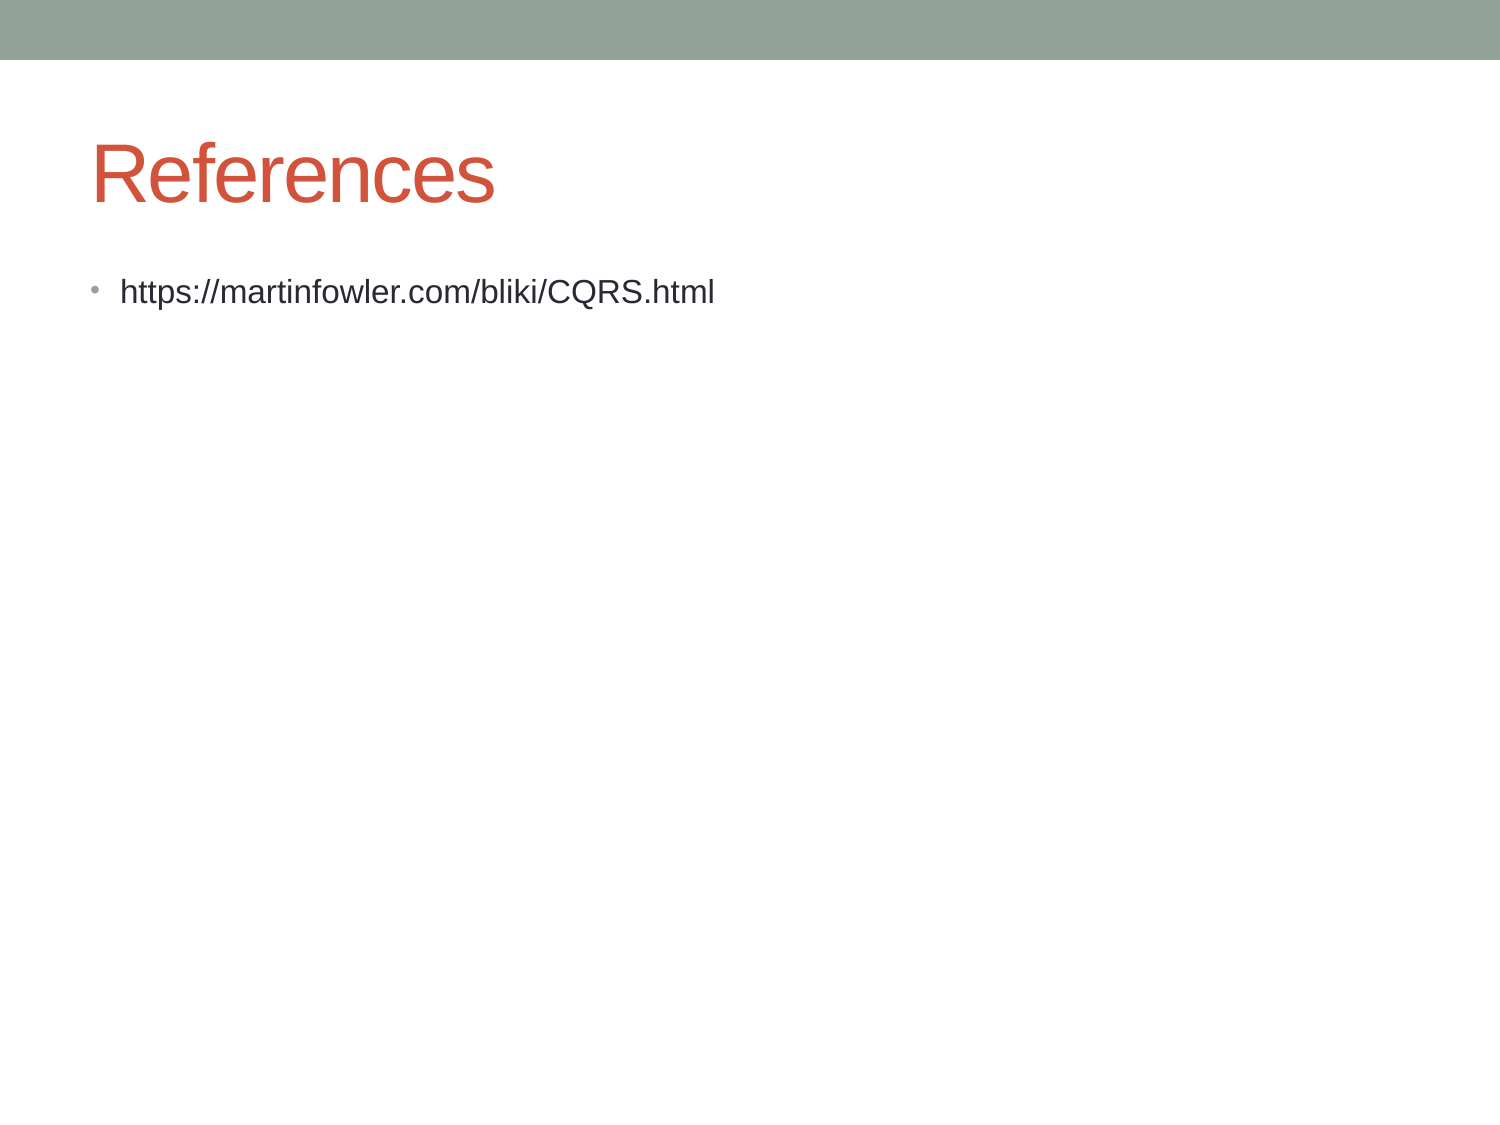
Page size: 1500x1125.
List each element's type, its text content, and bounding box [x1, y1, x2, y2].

title References [75, 87, 1425, 250]
list https://martinfowler.com/bliki/CQRS.html [75, 262, 1425, 1063]
